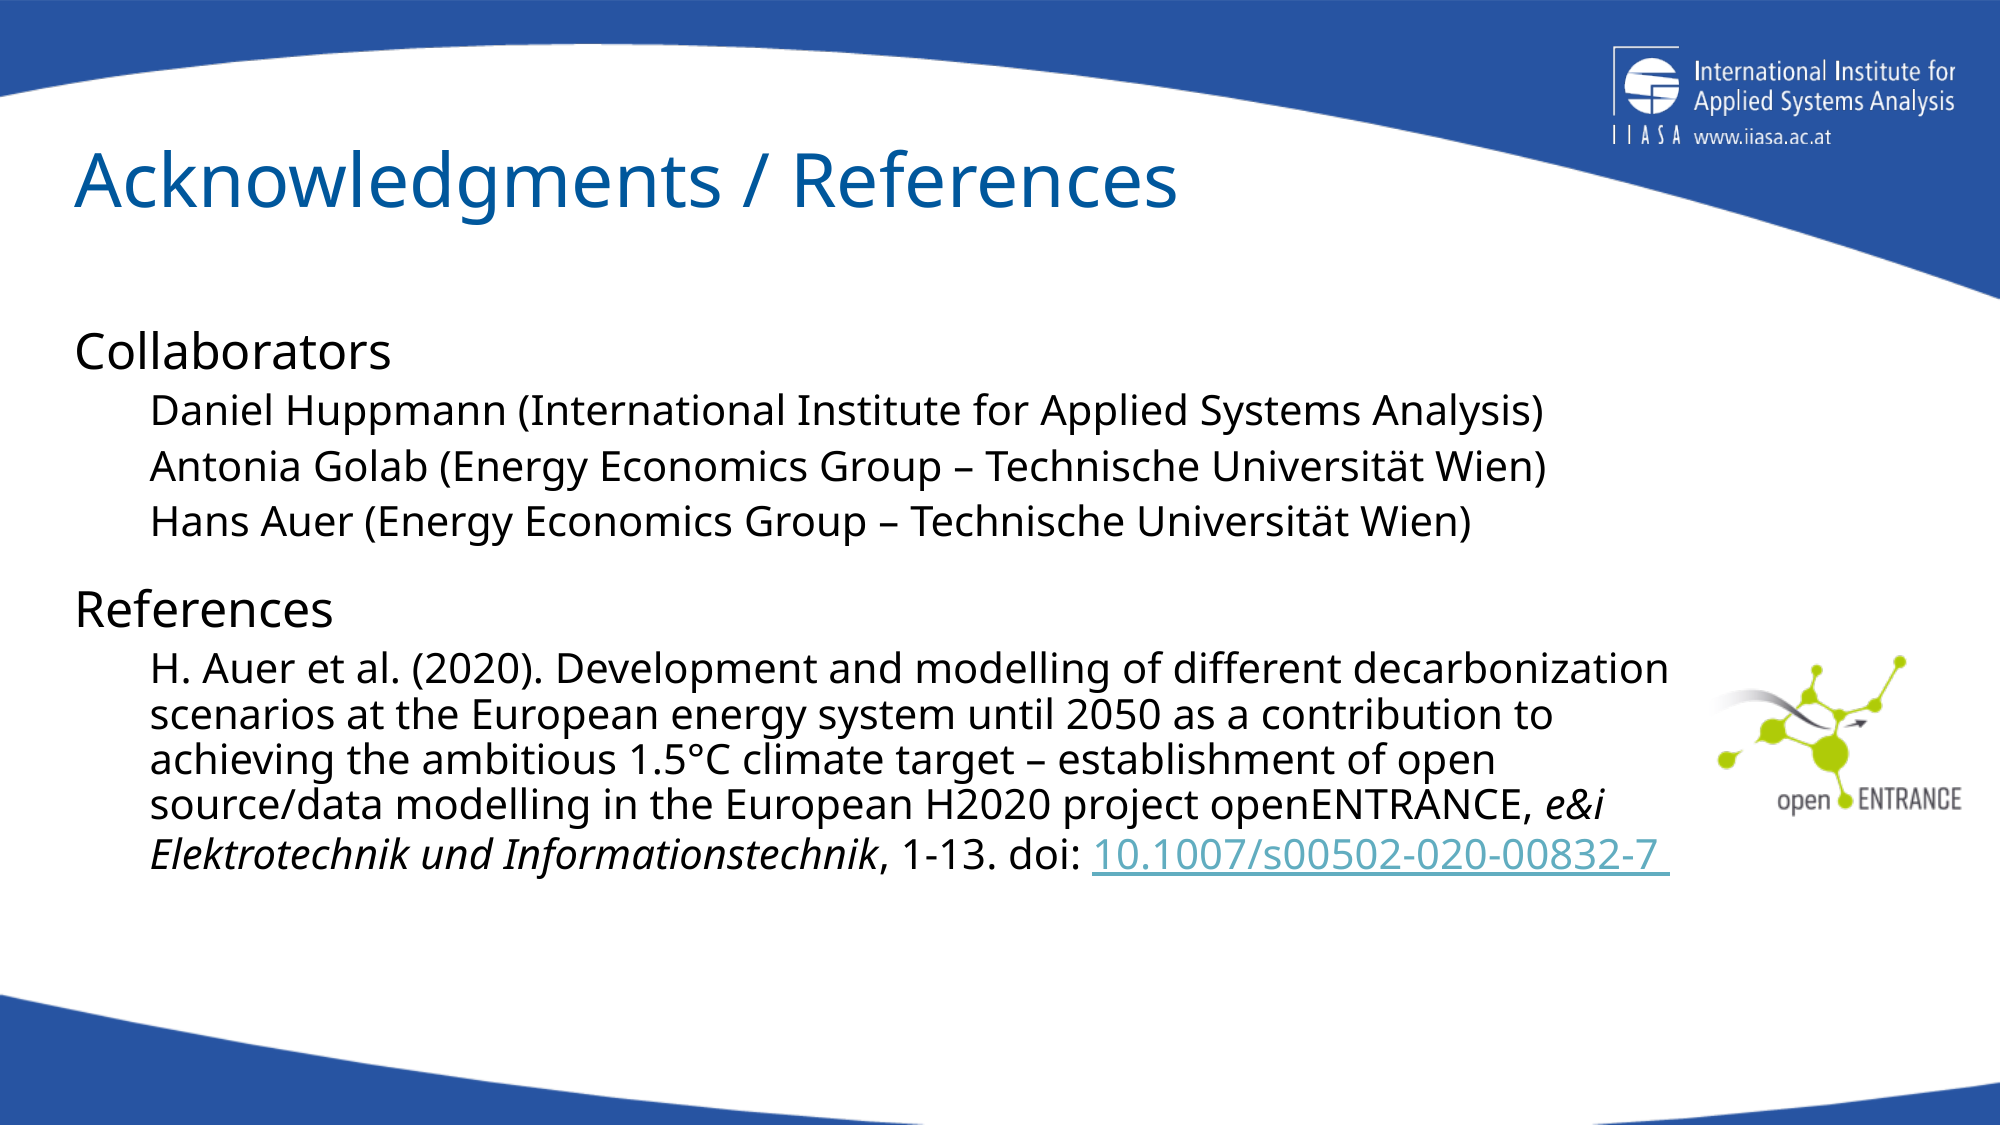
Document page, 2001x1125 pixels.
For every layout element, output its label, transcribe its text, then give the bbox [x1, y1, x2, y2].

subtitle Collaborators Daniel Huppmann (International Institute for Applied Systems Analysis) Antonia Golab (Energy Economics Group – Technische Universität Wien) Hans Auer (Energy Economics Group – Technische Universität Wien) [59, 305, 1777, 646]
picture [0, 885, 2000, 1125]
title Acknowledgments / References [59, 119, 1644, 232]
picture [1688, 646, 1969, 825]
text_box References H. Auer et al. (2020). Development and modelling of different decarbonization scenarios at the European energy system until 2050 as a contribution to achieving the ambitious 1.5°C climate target – establishment of open source/data modelling in the European H2020 project openENTRANCE, e&i Elektrotechnik und Informationstechnik, 1-13. doi: 10.1007/s00502-020-00832-7 [59, 564, 1689, 1085]
picture [0, 0, 2000, 322]
